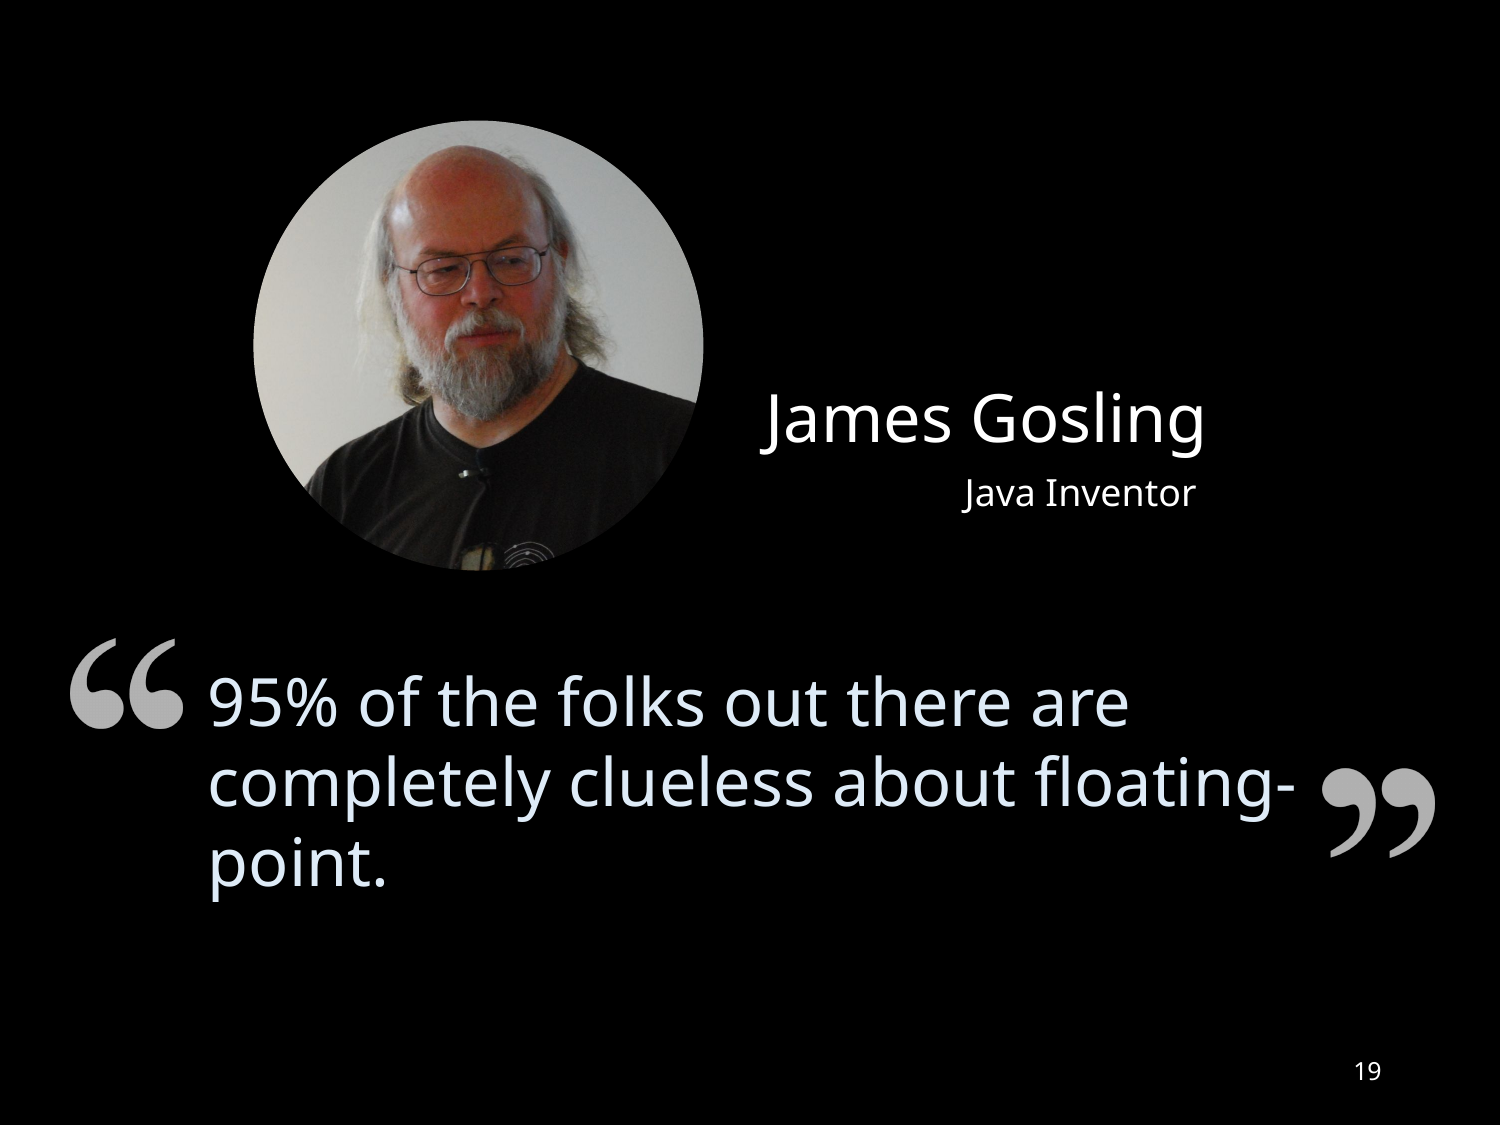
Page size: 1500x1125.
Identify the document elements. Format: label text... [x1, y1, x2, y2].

slide_number 19 [1059, 1042, 1397, 1103]
picture [253, 120, 704, 571]
picture [1322, 767, 1435, 858]
text_box James Gosling [750, 368, 1224, 463]
picture [70, 638, 183, 729]
text_box 95% of the folks out there are completely clueless about floating-point. [193, 652, 1397, 907]
text_box Java Inventor [949, 461, 1212, 522]
